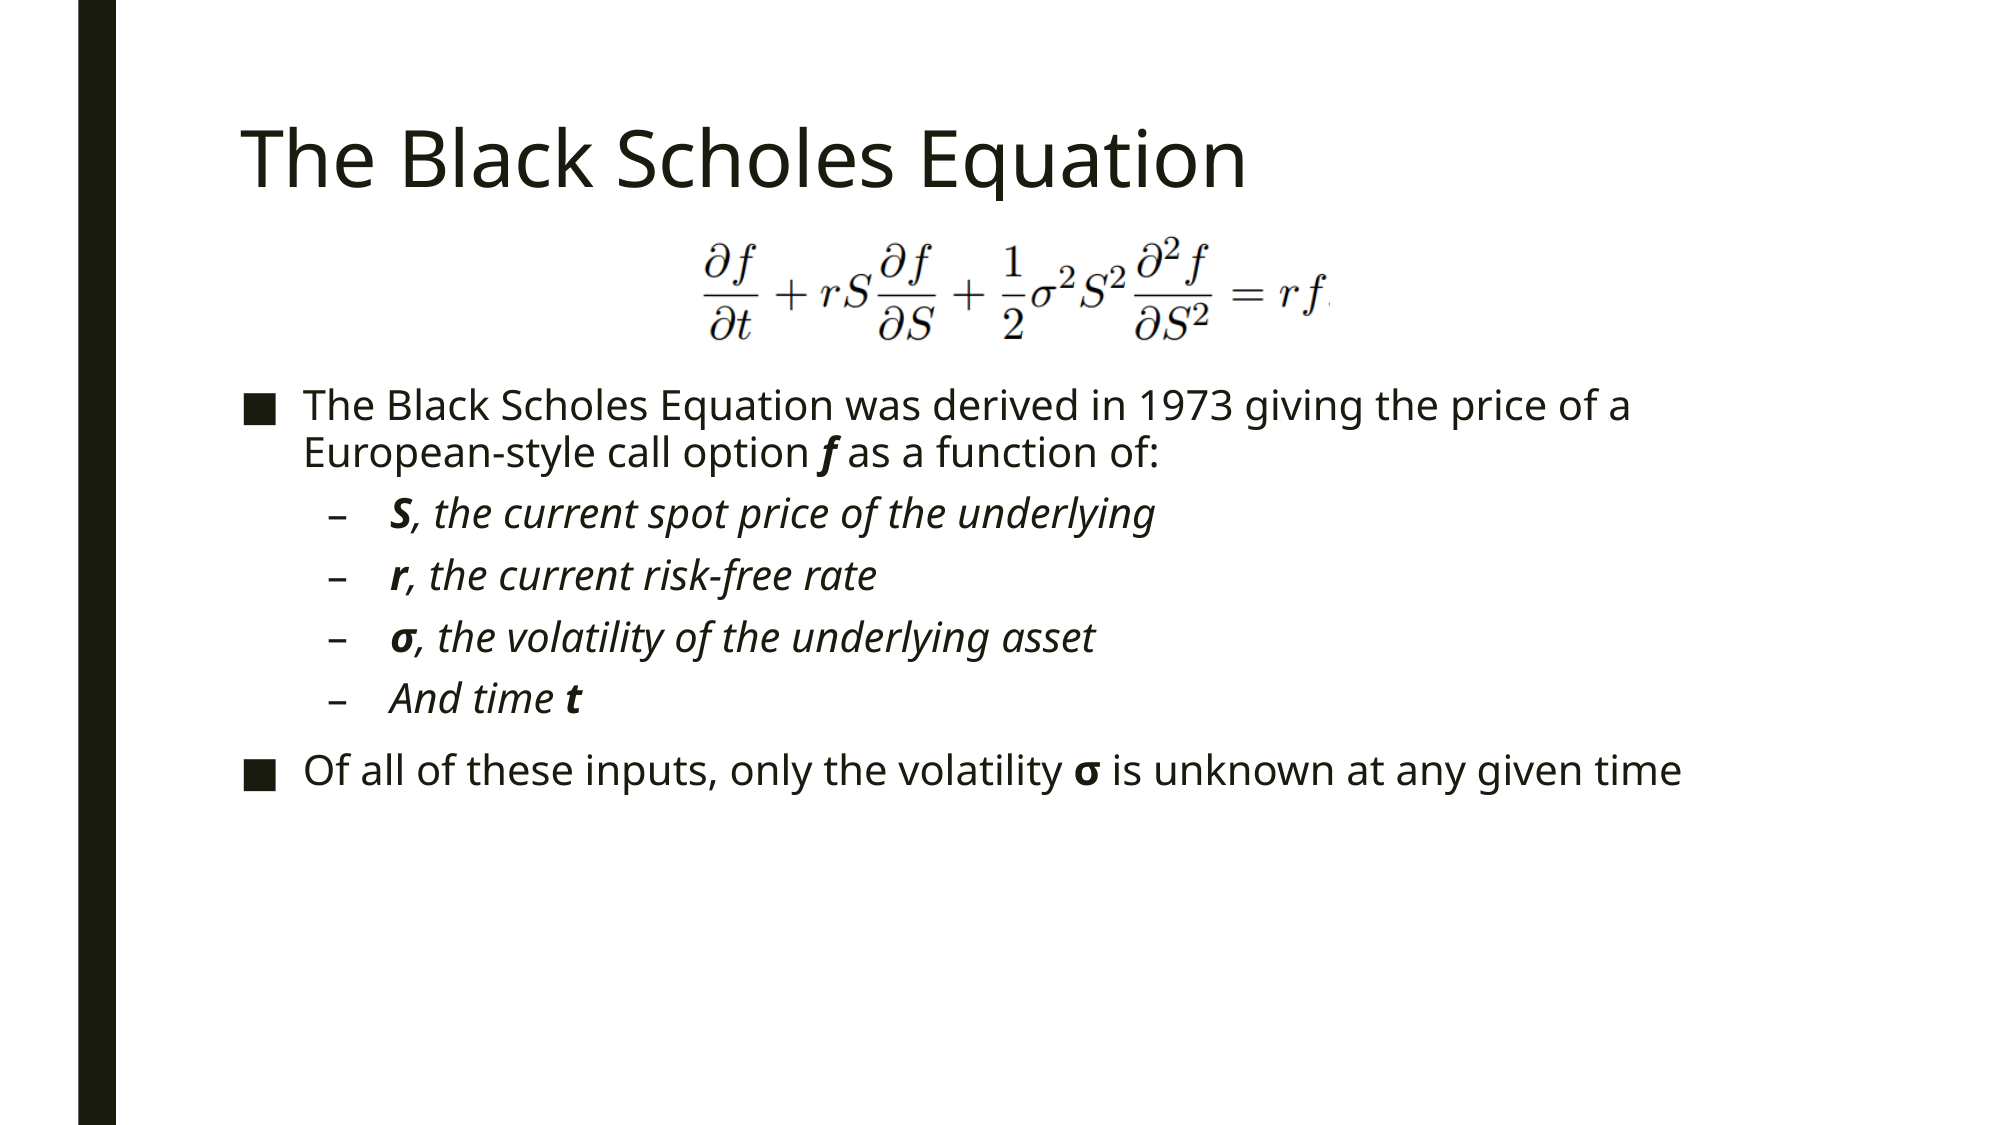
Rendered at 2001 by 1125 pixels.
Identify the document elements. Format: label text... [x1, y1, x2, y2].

list The Black Scholes Equation was derived in 1973 giving the price of a European-style call option f as a function of: S, the current spot price of the underlying r, the current risk-free rate σ, the volatility of the underlying asset And time t Of all of these inputs, only the volatility σ is unknown at any given time [225, 375, 1800, 963]
picture [670, 201, 1330, 375]
title The Black Scholes Equation [225, 112, 1800, 357]
